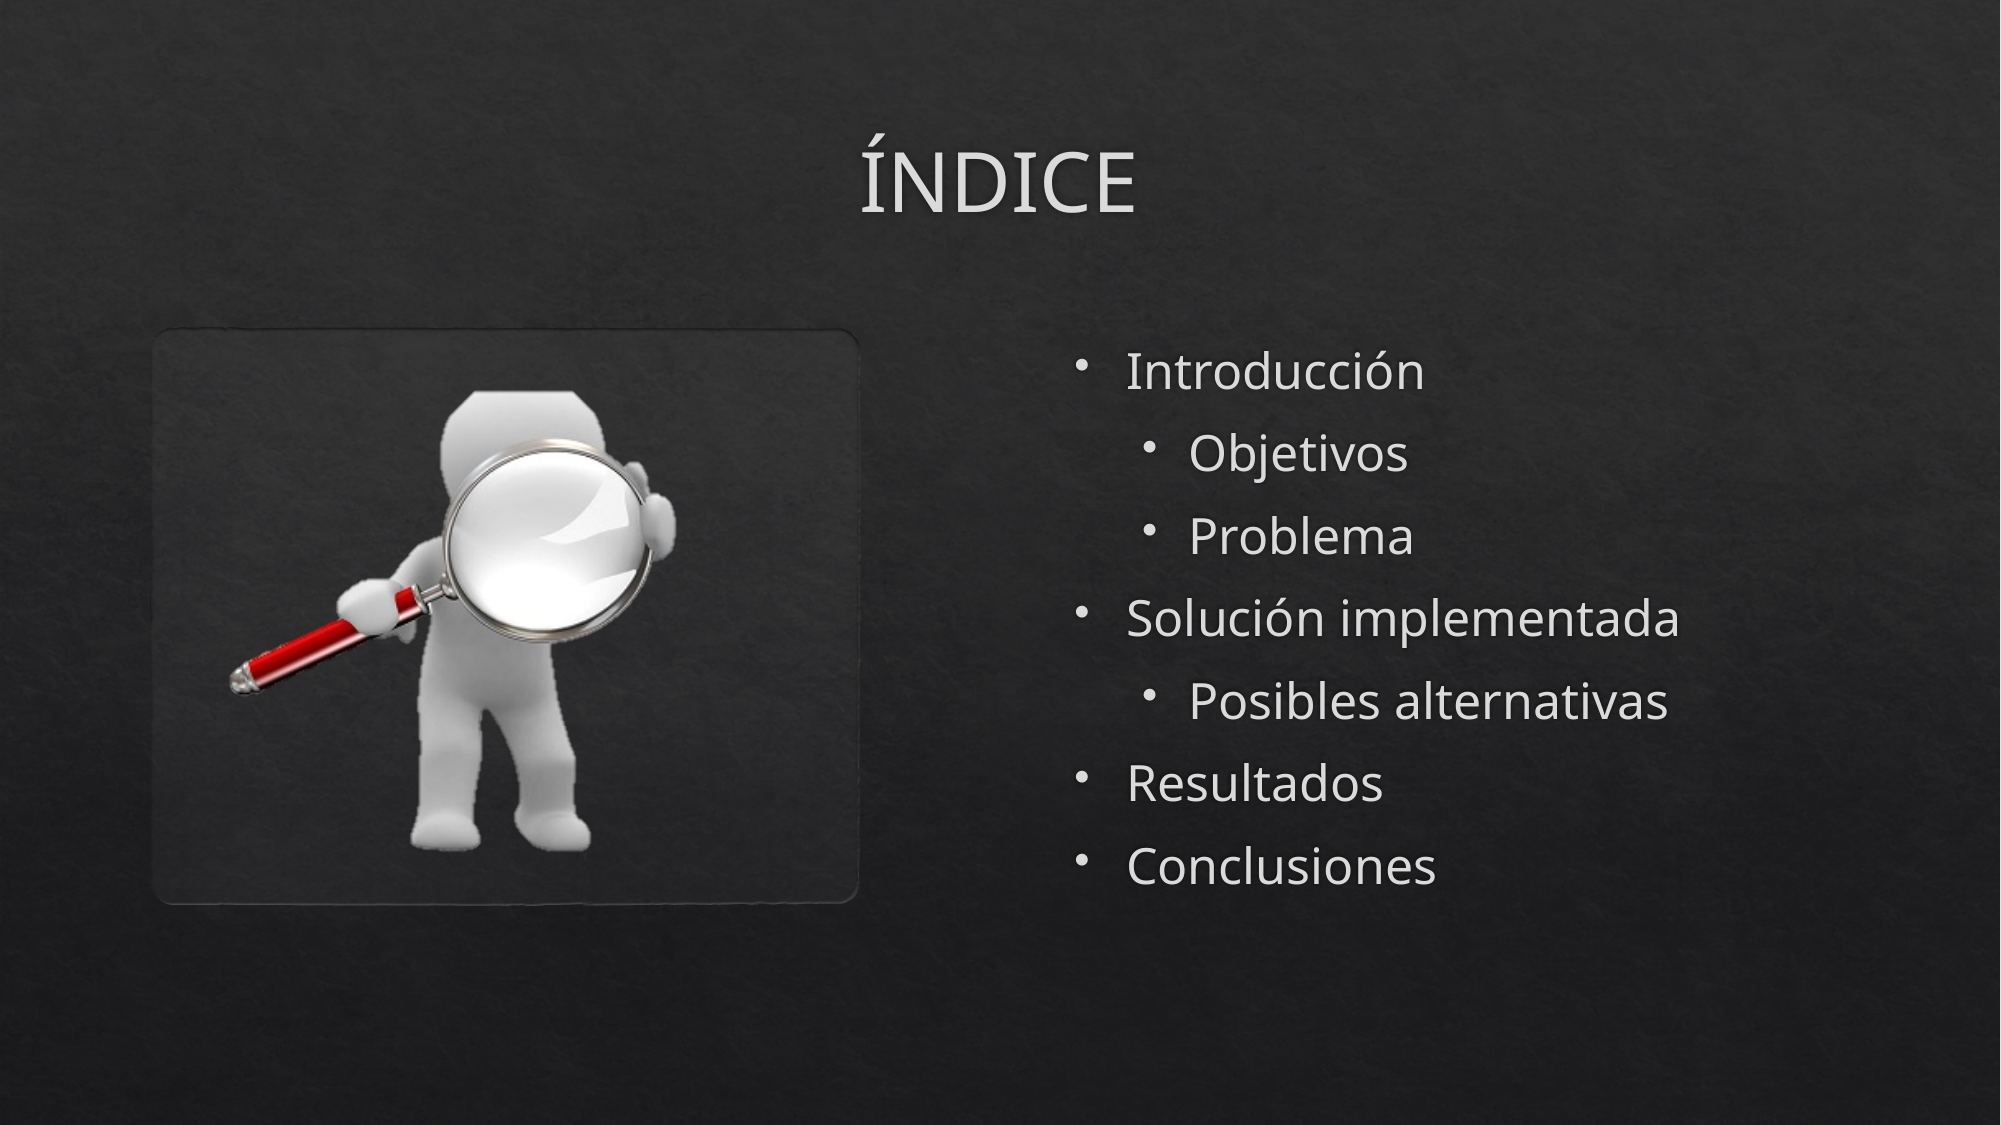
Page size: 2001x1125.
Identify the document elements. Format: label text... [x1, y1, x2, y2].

picture [149, 327, 862, 906]
list Introducción Objetivos Problema Solución implementada Posibles alternativas Resultados Conclusiones [1055, 283, 1965, 950]
title ÍNDICE [149, 99, 1849, 260]
